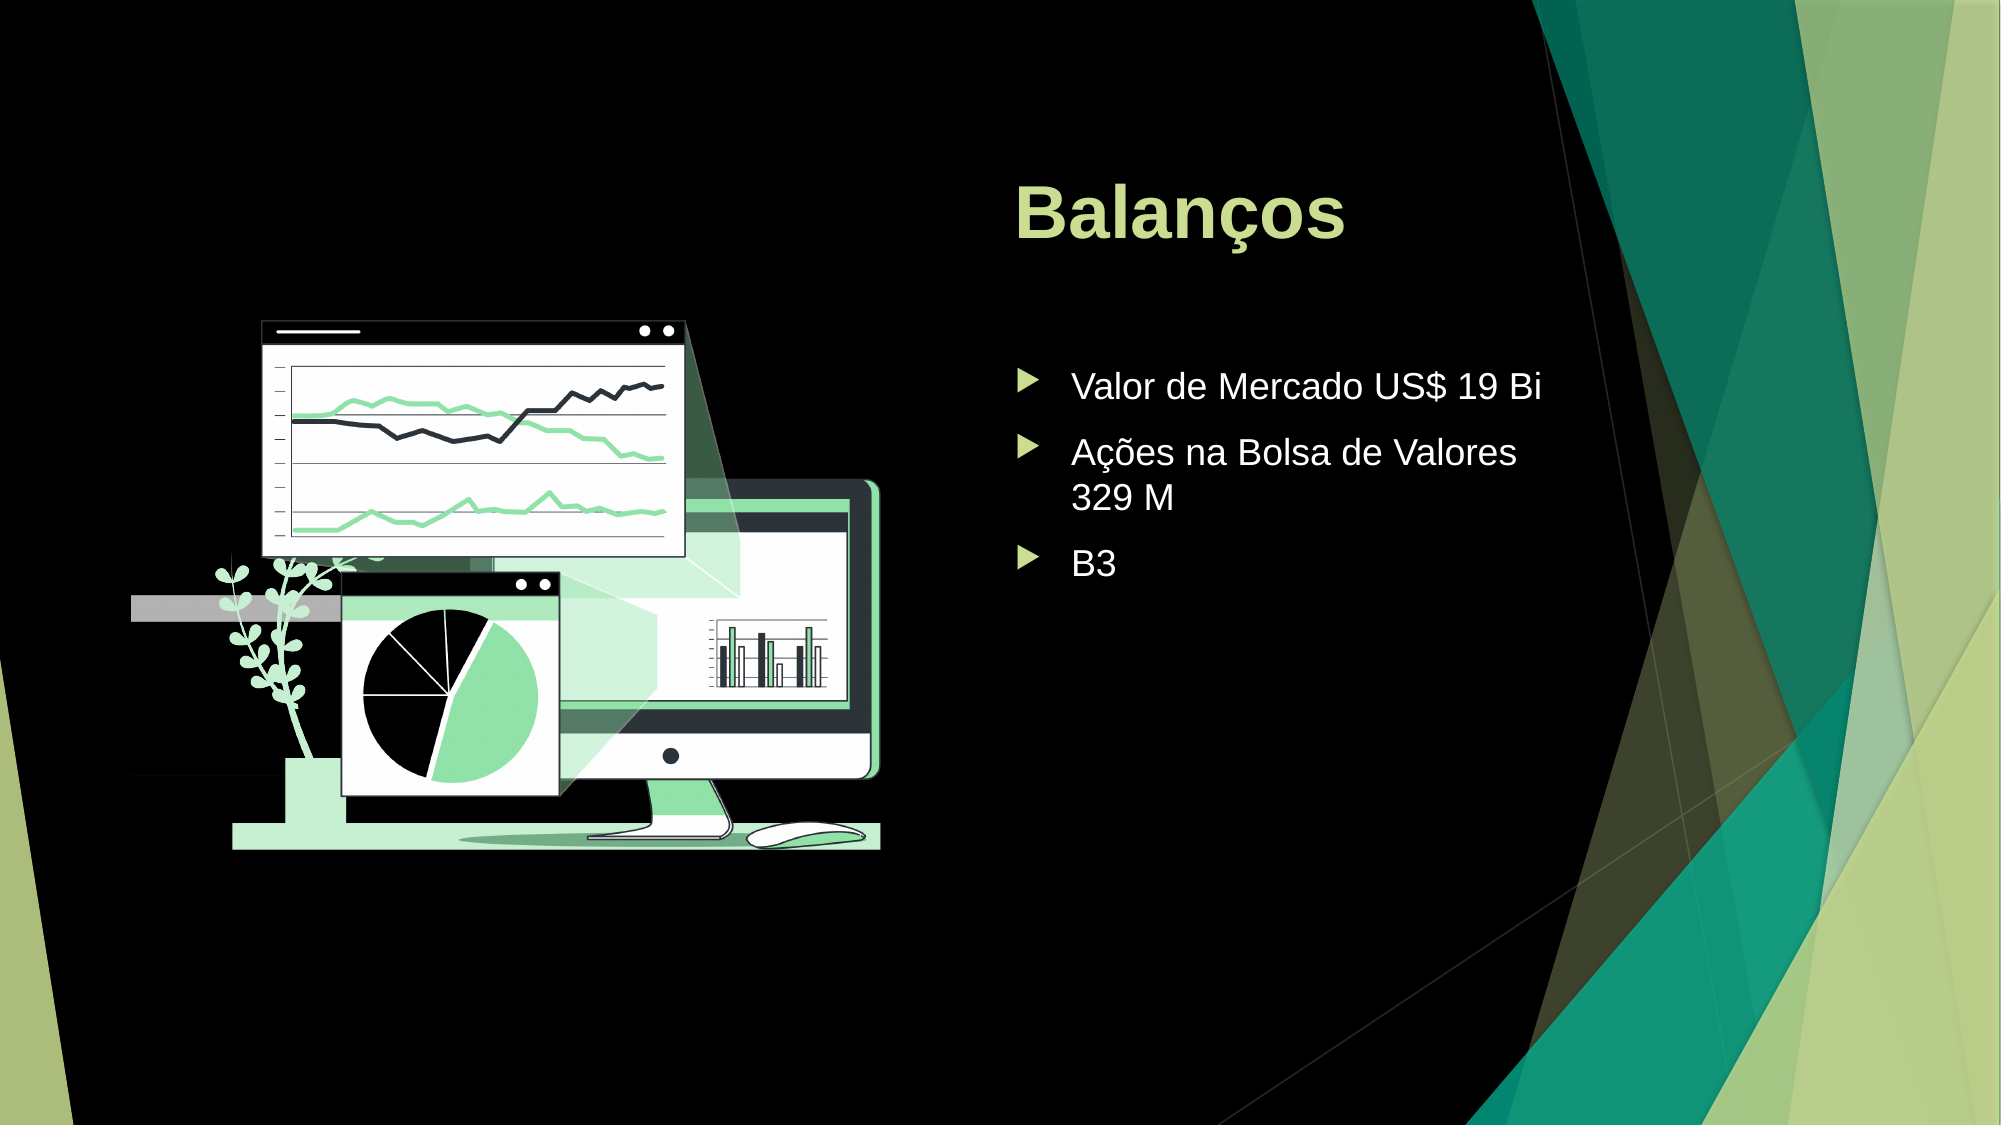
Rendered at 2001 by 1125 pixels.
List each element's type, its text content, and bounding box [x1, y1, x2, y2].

title Balanços [999, 99, 1522, 317]
list Valor de Mercado US$ 19 Bi Ações na Bolsa de Valores 329 M B3 [999, 354, 1585, 900]
picture [130, 145, 963, 978]
